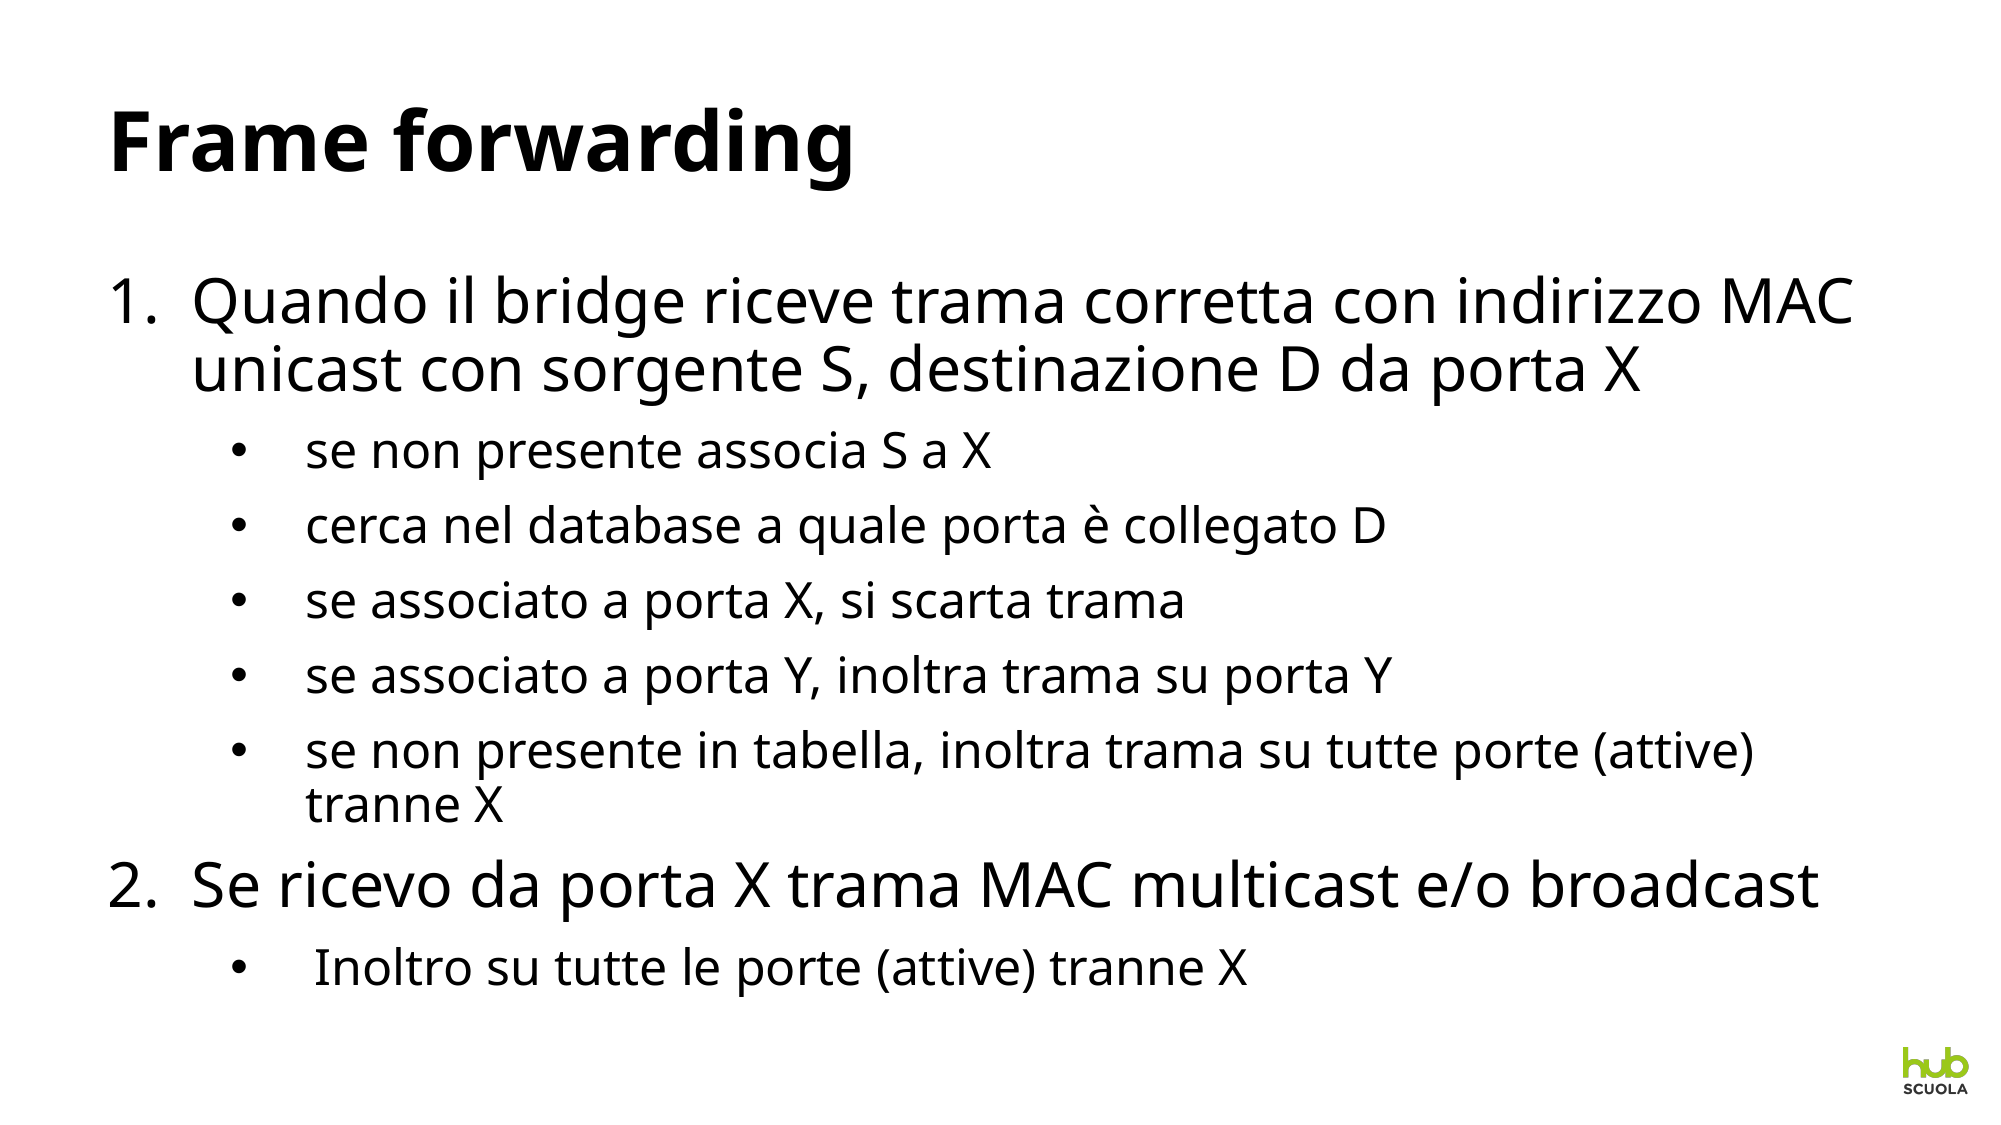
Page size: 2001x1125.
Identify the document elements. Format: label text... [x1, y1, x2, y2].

list Quando il bridge riceve trama corretta con indirizzo MAC unicast con sorgente S, destinazione D da porta X se non presente associa S a X cerca nel database a quale porta è collegato D se associato a porta X, si scarta trama se associato a porta Y, inoltra trama su porta Y se non presente in tabella, inoltra trama su tutte porte (attive) tranne X Se ricevo da porta X trama MAC multicast e/o broadcast Inoltro su tutte le porte (attive) tranne X [99, 262, 1900, 1125]
picture [1903, 1047, 1969, 1095]
title Frame forwarding [99, 14, 1900, 262]
